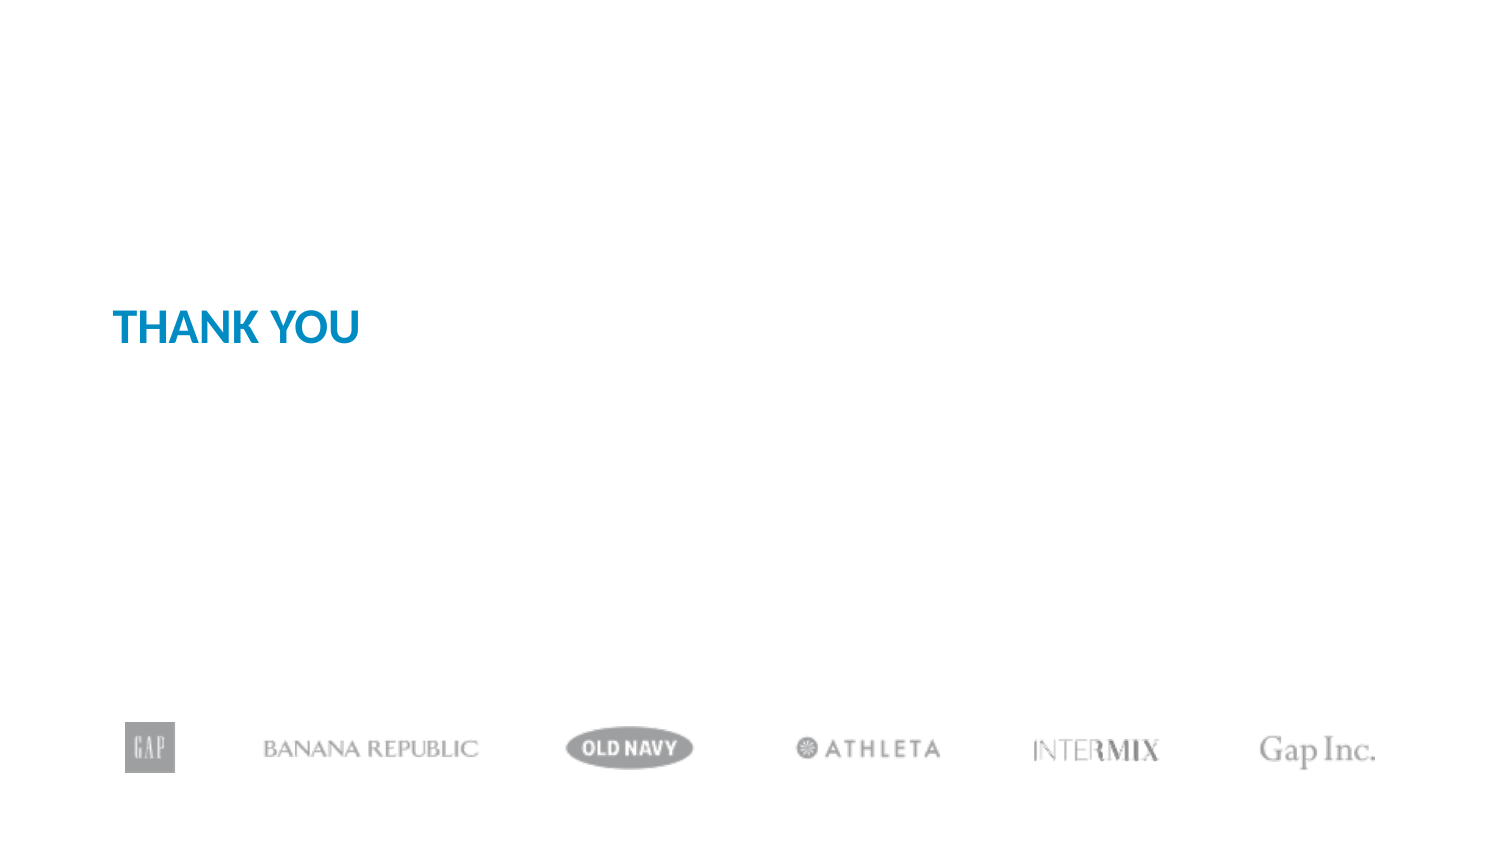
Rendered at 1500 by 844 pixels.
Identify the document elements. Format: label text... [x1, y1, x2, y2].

picture [1019, 729, 1165, 773]
list Thank you [112, 127, 1329, 354]
